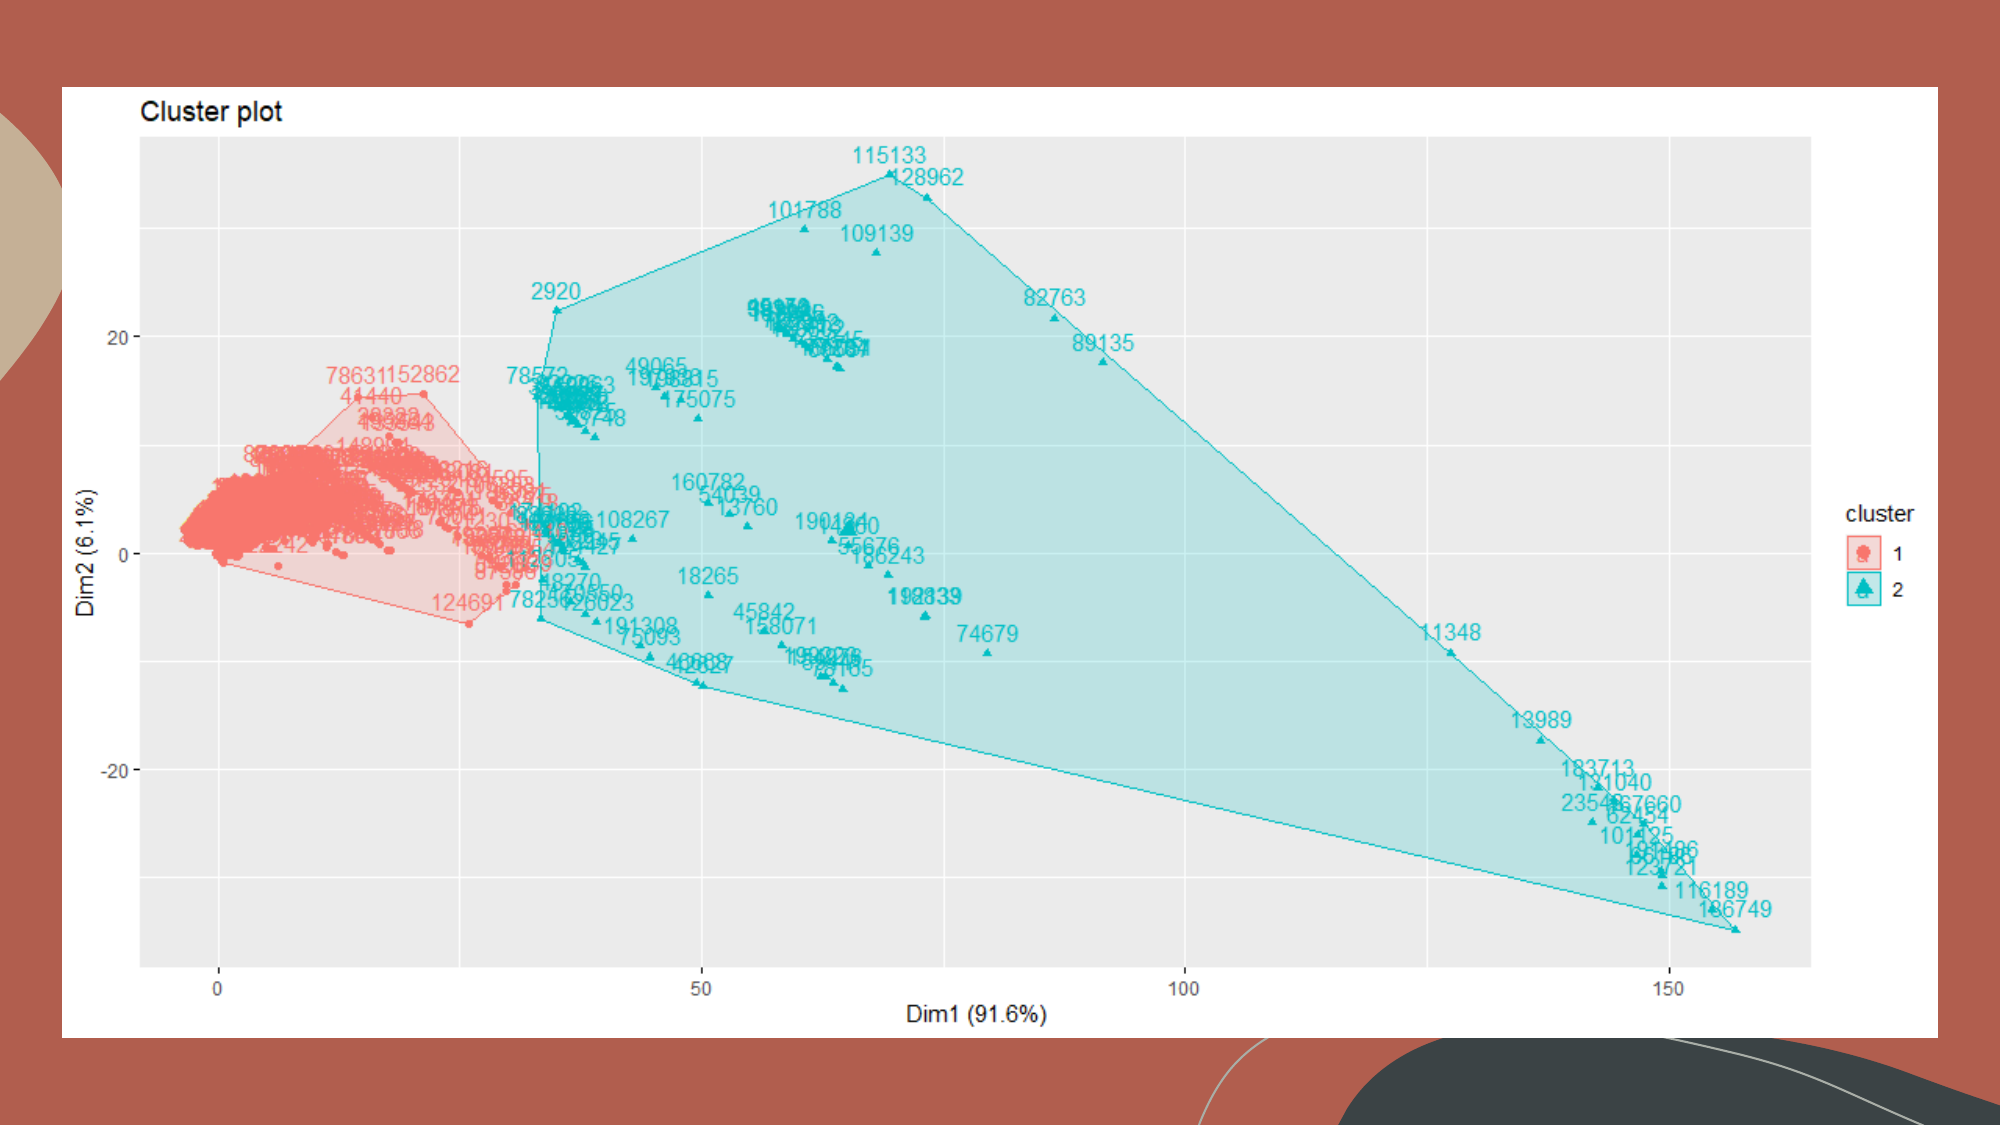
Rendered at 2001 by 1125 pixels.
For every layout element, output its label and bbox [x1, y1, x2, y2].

picture [62, 87, 1938, 1038]
